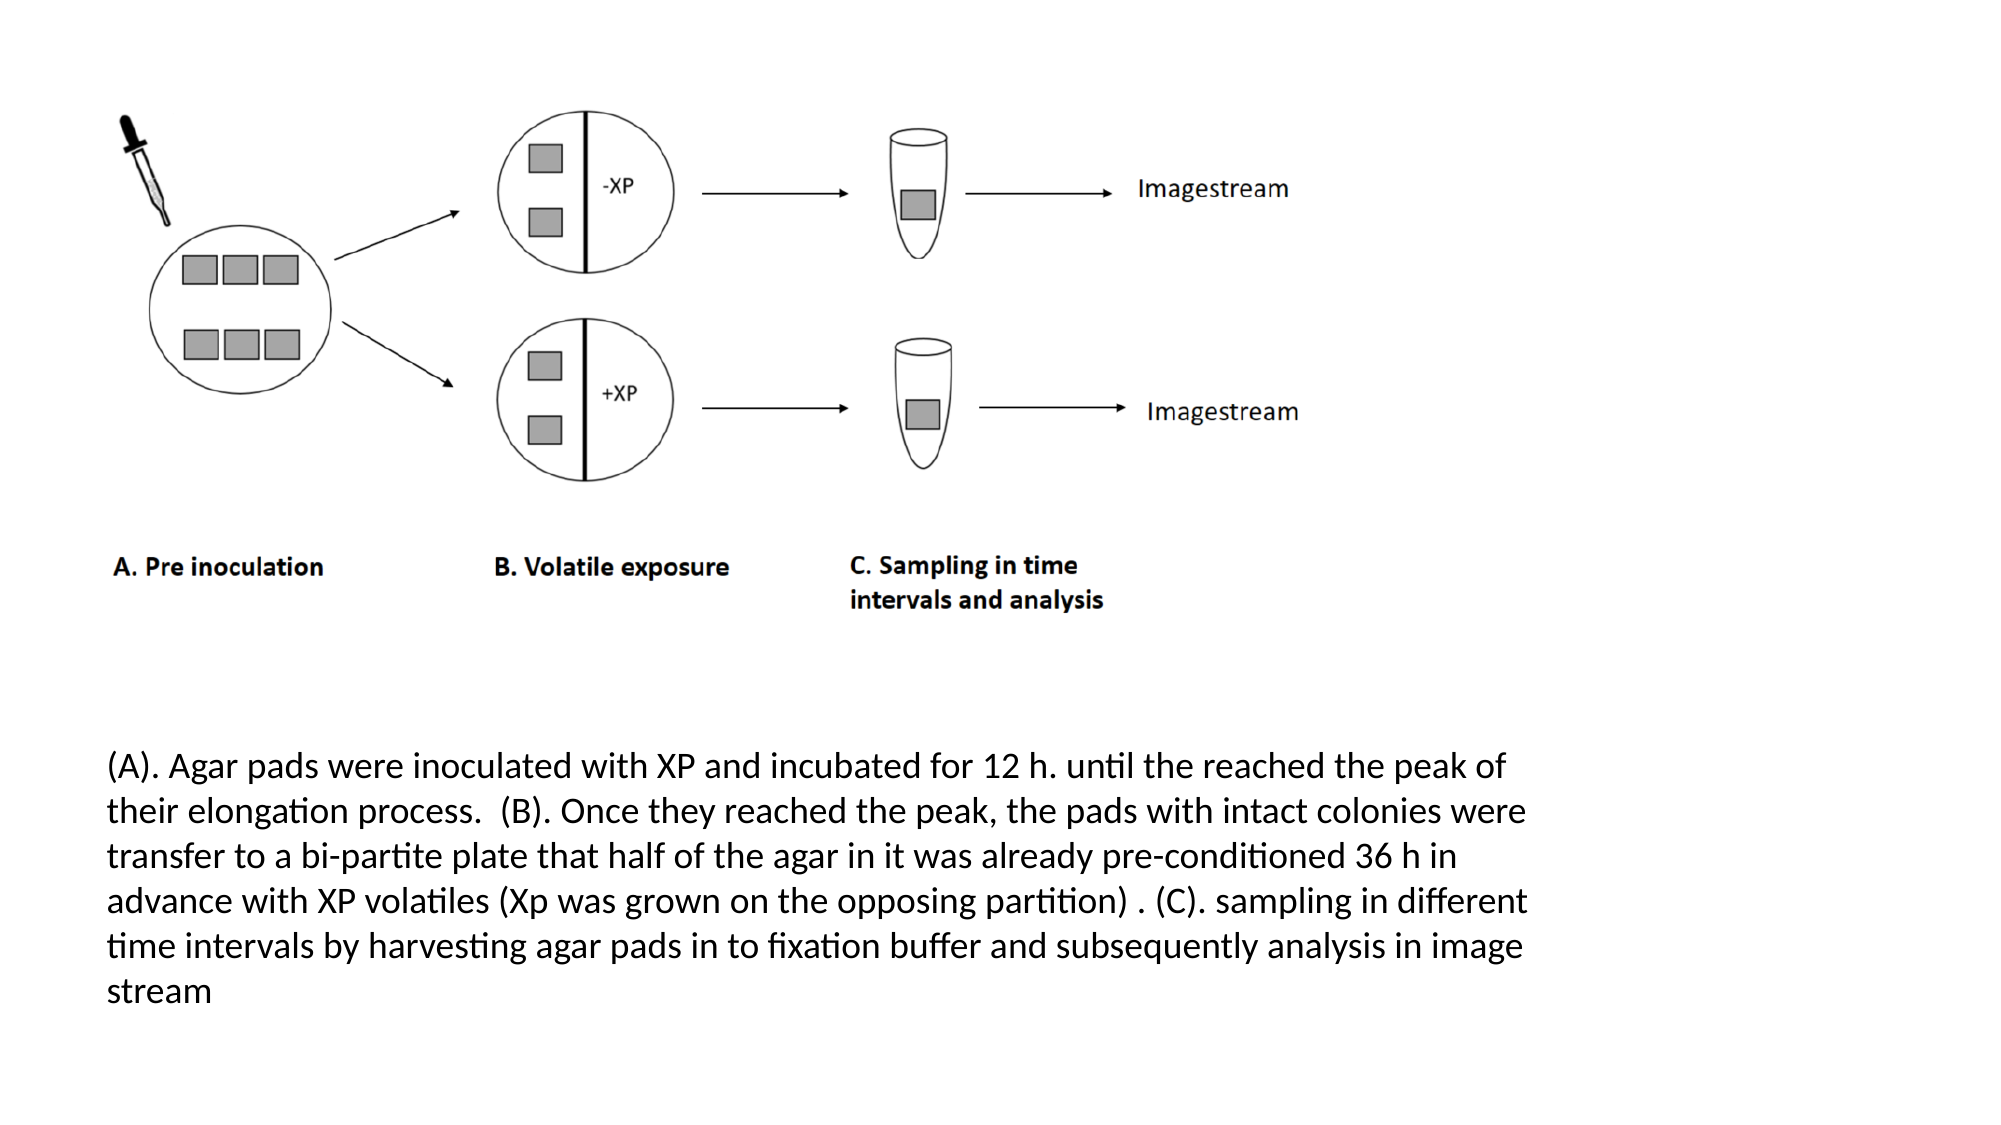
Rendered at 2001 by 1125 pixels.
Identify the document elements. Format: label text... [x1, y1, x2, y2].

picture [91, 87, 1323, 654]
text_box (A). Agar pads were inoculated with XP and incubated for 12 h. until the reached the peak of their elongation process. (B). Once they reached the peak, the pads with intact colonies were transfer to a bi-partite plate that half of the agar in it was already pre-conditioned 36 h in advance with XP volatiles (Xp was grown on the opposing partition) . (C). sampling in different time intervals by harvesting agar pads in to fixation buffer and subsequently analysis in image stream [91, 733, 1559, 1064]
